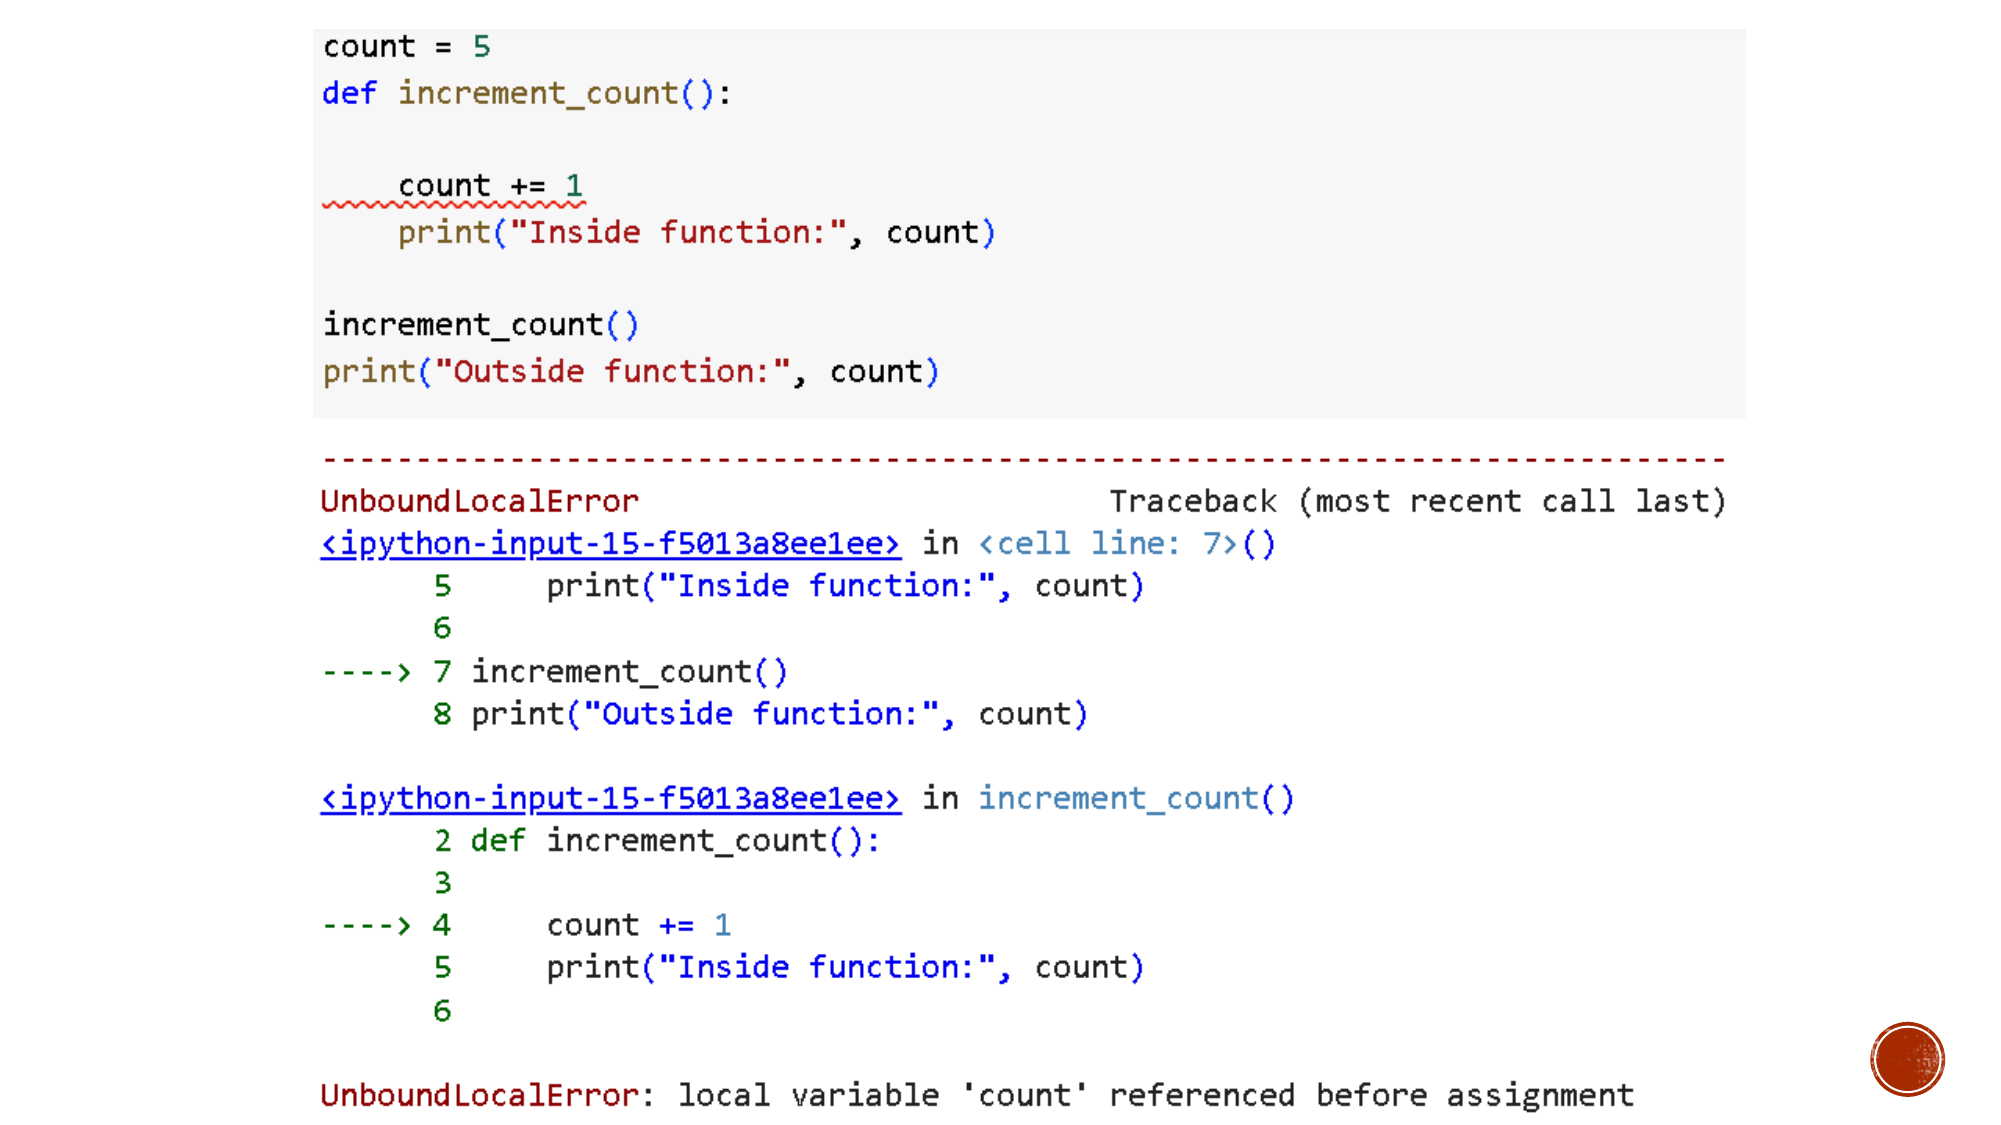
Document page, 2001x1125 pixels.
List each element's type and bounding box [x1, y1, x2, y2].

picture [313, 29, 1746, 1125]
